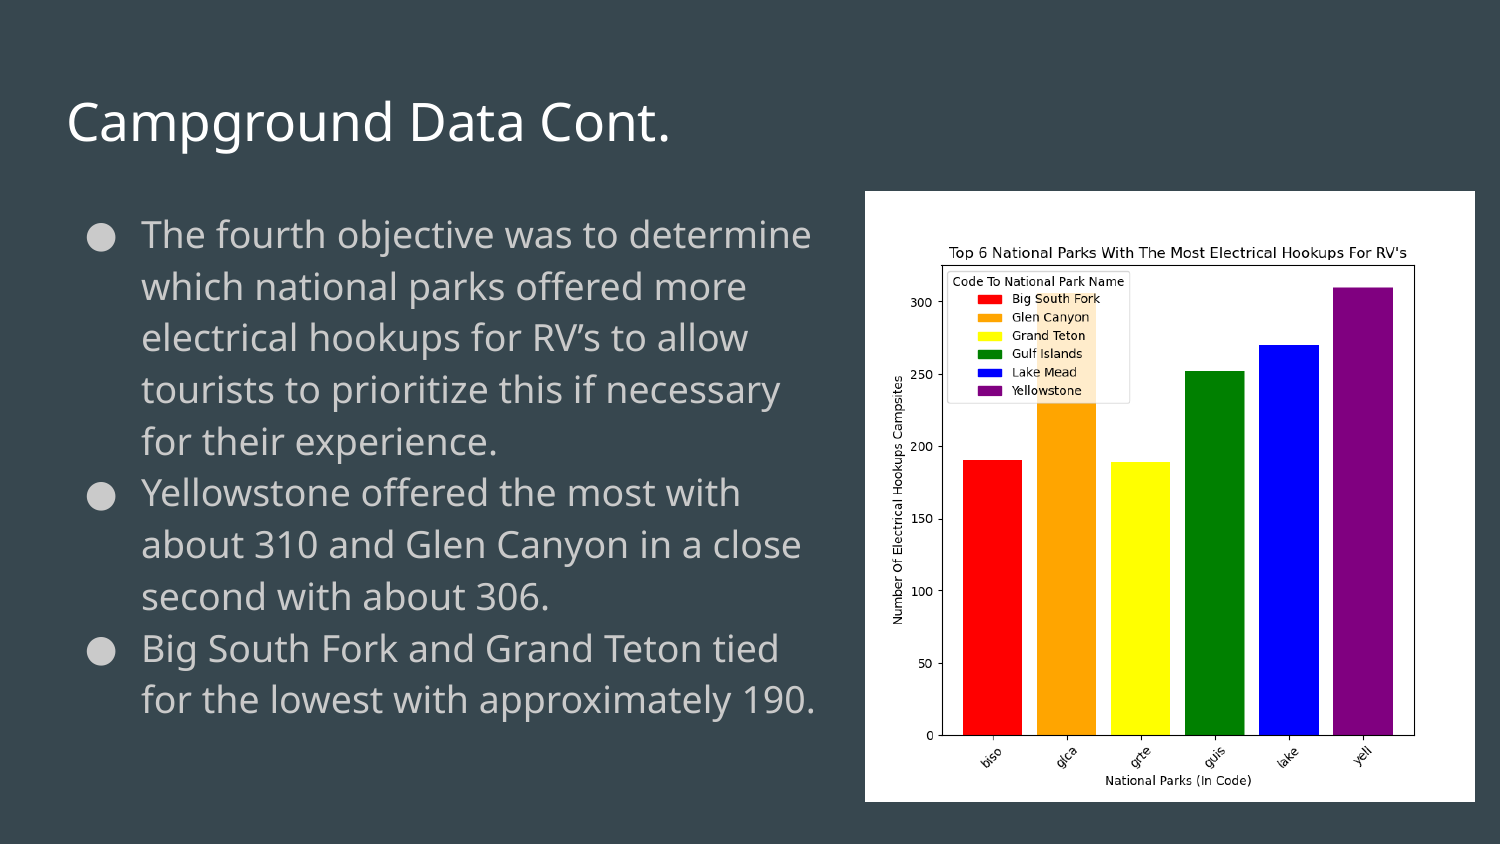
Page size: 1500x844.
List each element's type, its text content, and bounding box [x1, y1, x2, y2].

title Campground Data Cont. [51, 72, 1449, 167]
list The fourth objective was to determine which national parks offered more electrical hookups for RV’s to allow tourists to prioritize this if necessary for their experience. Yellowstone offered the most with about 310 and Glen Canyon in a close second with about 306. Big South Fork and Grand Teton tied for the lowest with approximately 190. [51, 189, 841, 750]
picture [865, 191, 1476, 802]
